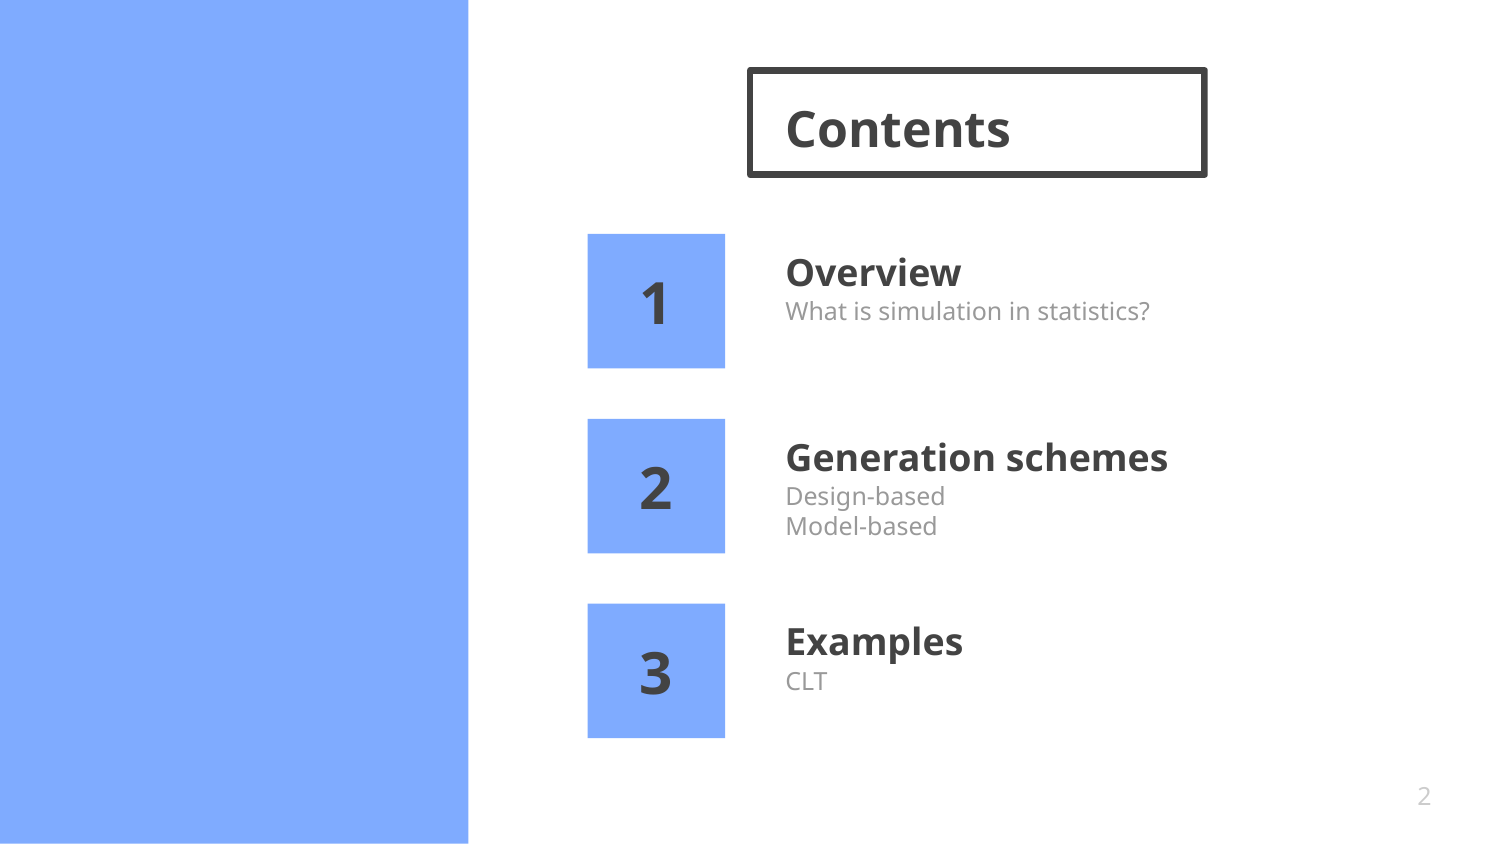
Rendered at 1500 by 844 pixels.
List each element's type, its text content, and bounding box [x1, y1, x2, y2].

title Overview [770, 196, 1500, 309]
subtitle CLT [770, 679, 1323, 746]
title 3 [553, 618, 760, 724]
slide_number 2 [1402, 764, 1493, 830]
title Generation schemes [770, 381, 1500, 494]
title Contents [770, 31, 1500, 196]
subtitle What is simulation in statistics? [770, 280, 1323, 376]
title 1 [553, 249, 760, 354]
title Examples [770, 566, 1500, 679]
subtitle Design-based Model-based [770, 494, 1323, 561]
title 2 [553, 433, 760, 539]
